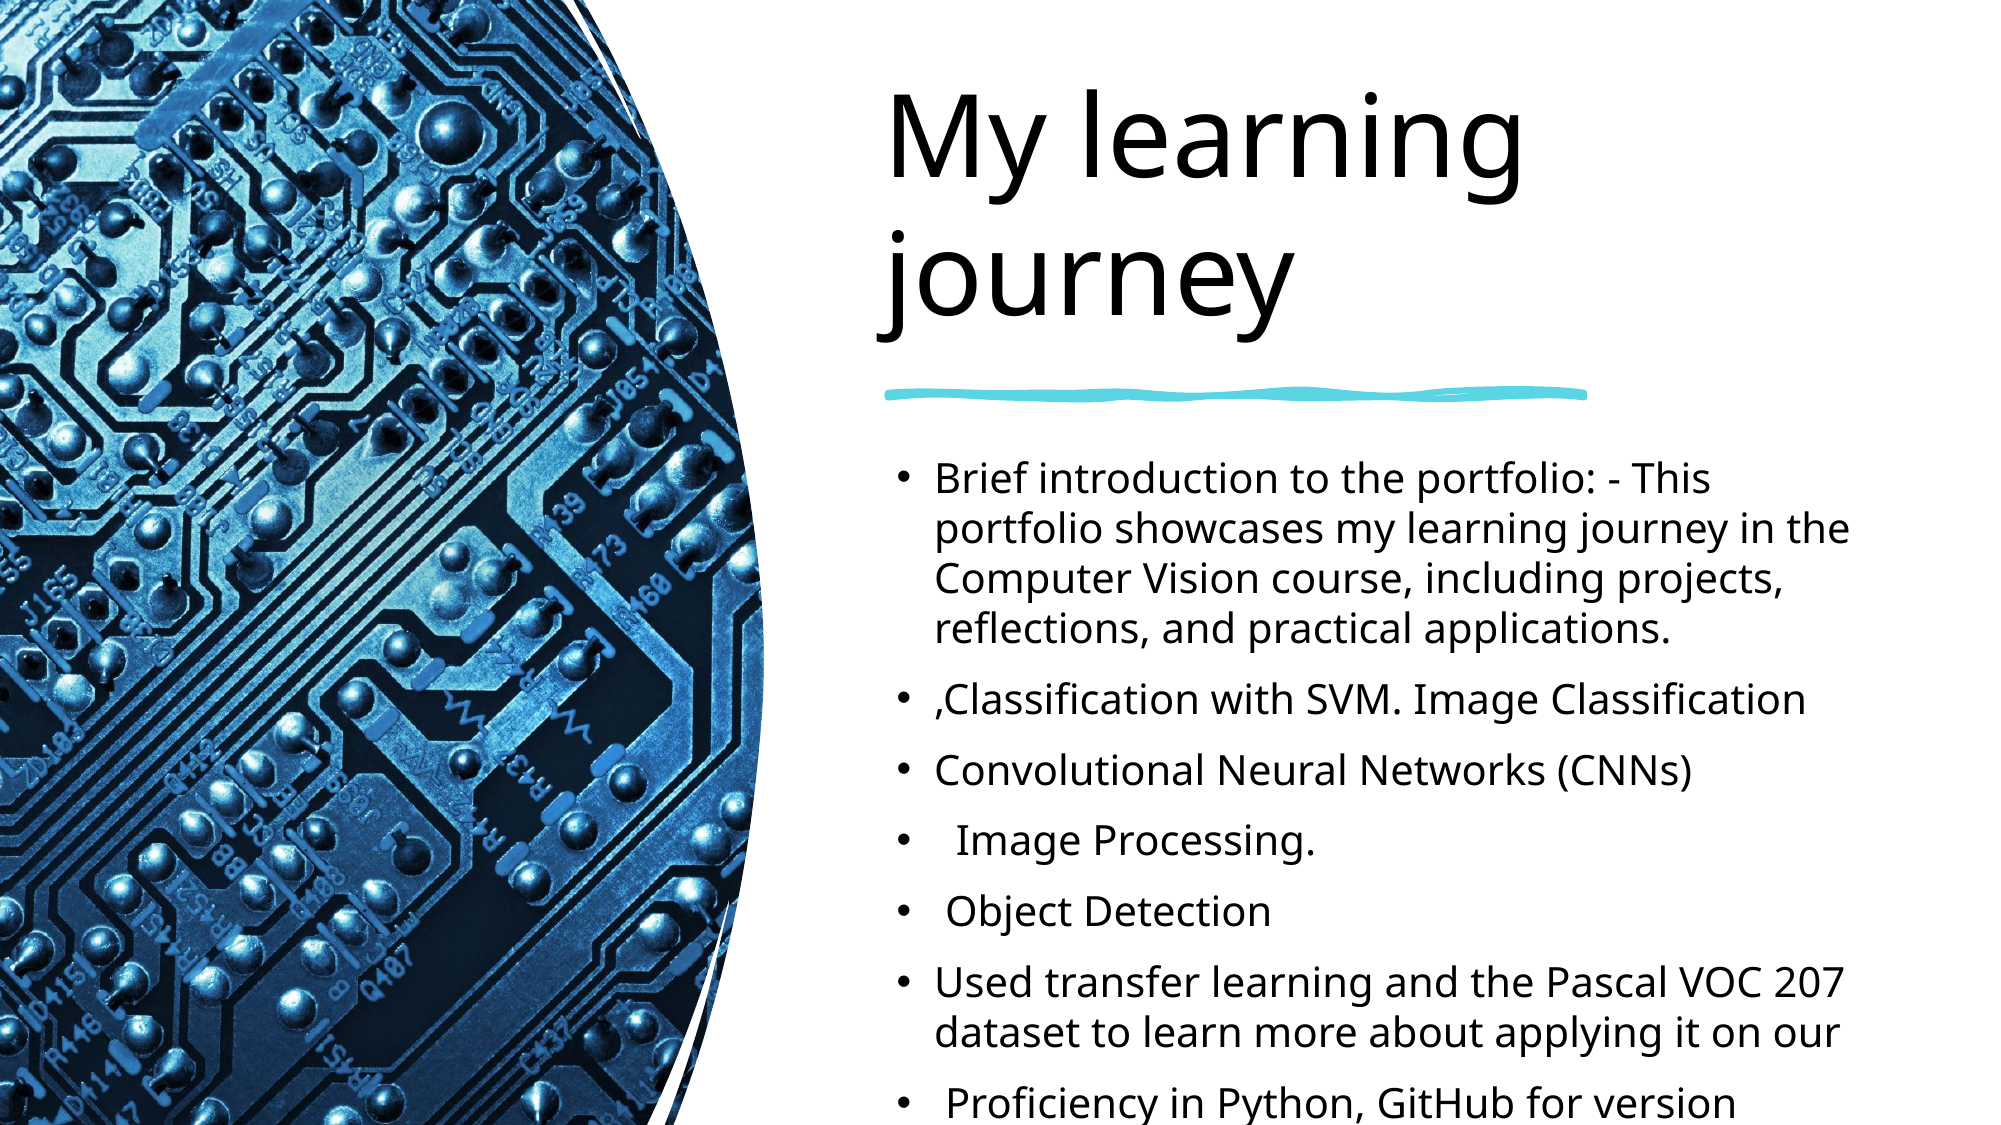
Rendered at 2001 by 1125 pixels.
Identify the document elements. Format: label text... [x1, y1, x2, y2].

list Brief introduction to the portfolio: - This portfolio showcases my learning journey in the Computer Vision course, including projects, reflections, and practical applications. ,Classification with SVM. Image Classification Convolutional Neural Networks (CNNs) Image Processing. Object Detection Used transfer learning and the Pascal VOC 207 dataset to learn more about applying it on our Proficiency in Python, GitHub for version control, and computer vision libraries like OpenCV and TensorFlow. [881, 443, 1895, 1046]
text_box [764, 0, 2000, 1125]
text_box [886, 388, 1586, 401]
title My learning journey [869, 53, 1895, 347]
picture [0, 0, 764, 1125]
